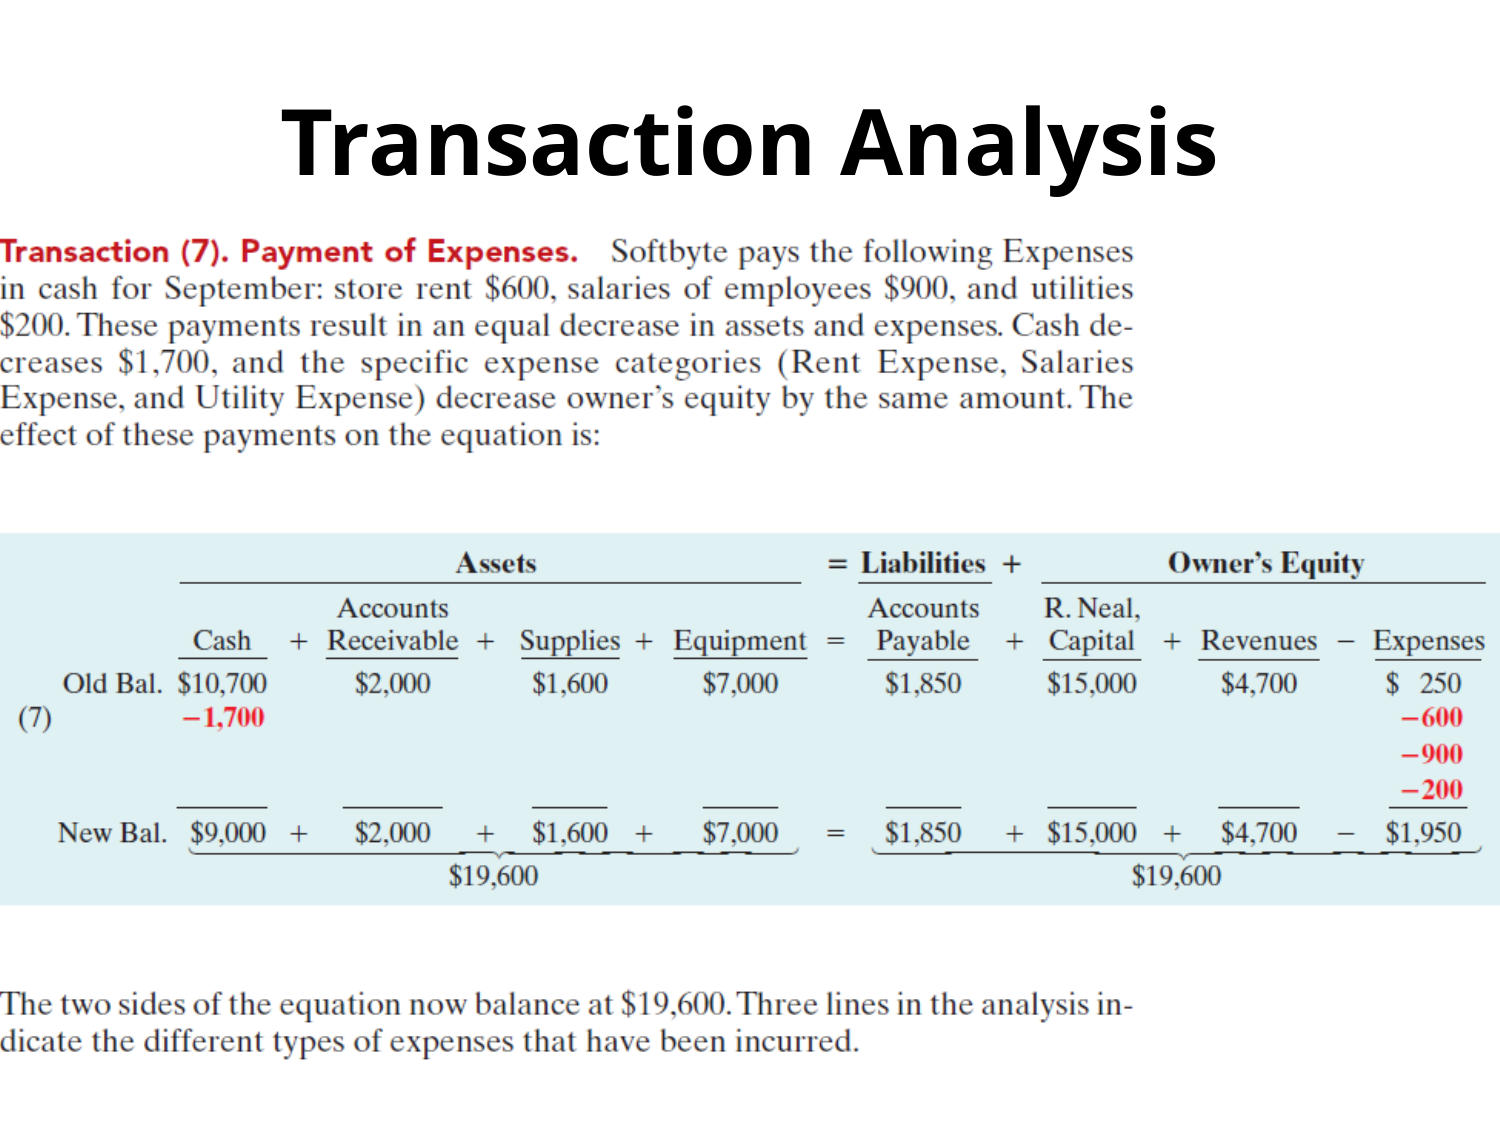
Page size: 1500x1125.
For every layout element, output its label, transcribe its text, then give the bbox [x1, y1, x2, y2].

title Transaction Analysis [75, 45, 1425, 231]
picture [0, 233, 1500, 1076]
